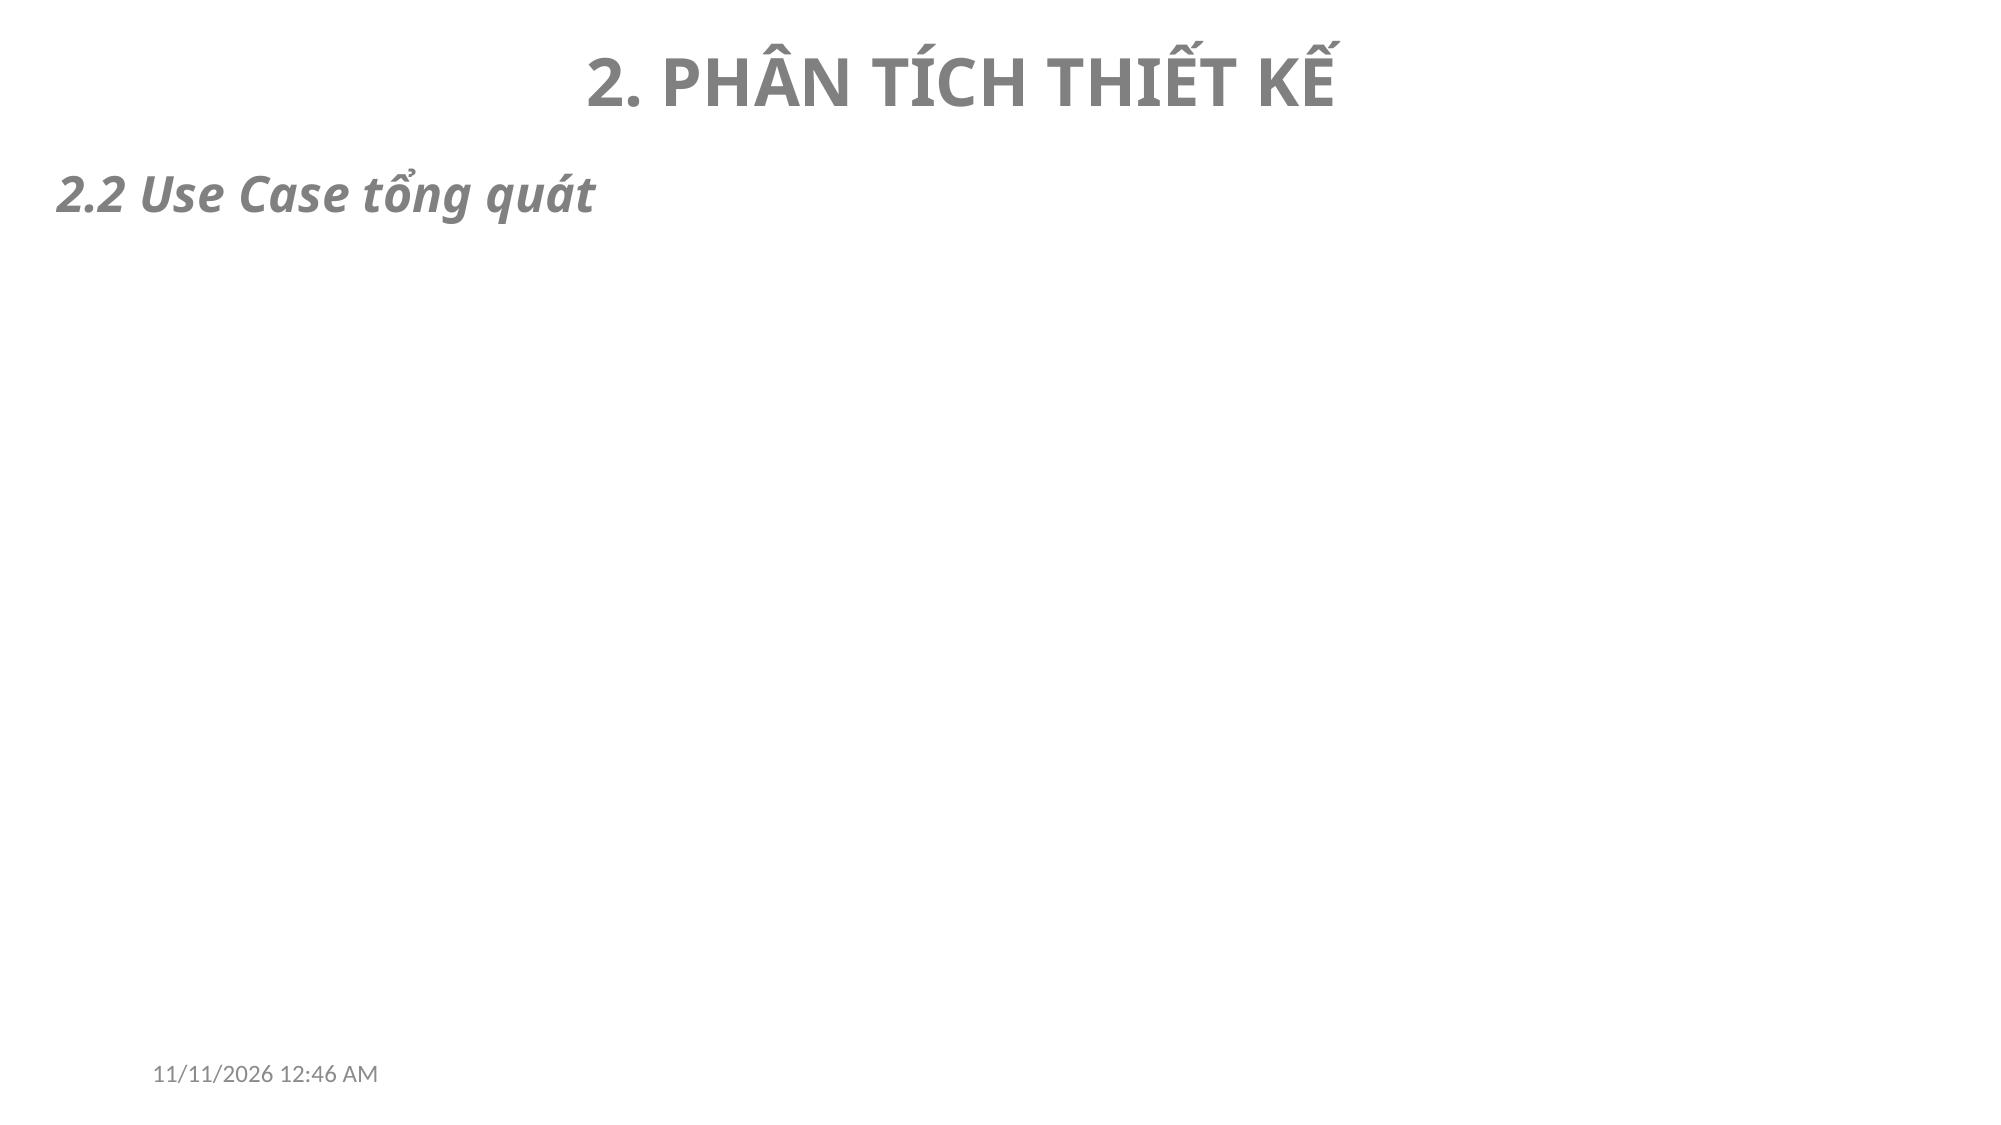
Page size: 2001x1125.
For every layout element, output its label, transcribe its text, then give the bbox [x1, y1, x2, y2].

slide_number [137, 1042, 588, 1103]
text_box 2.2 Use Case tổng quát [42, 154, 1164, 230]
text_box 2. PHÂN TÍCH THIẾT KẾ [468, 31, 1457, 207]
